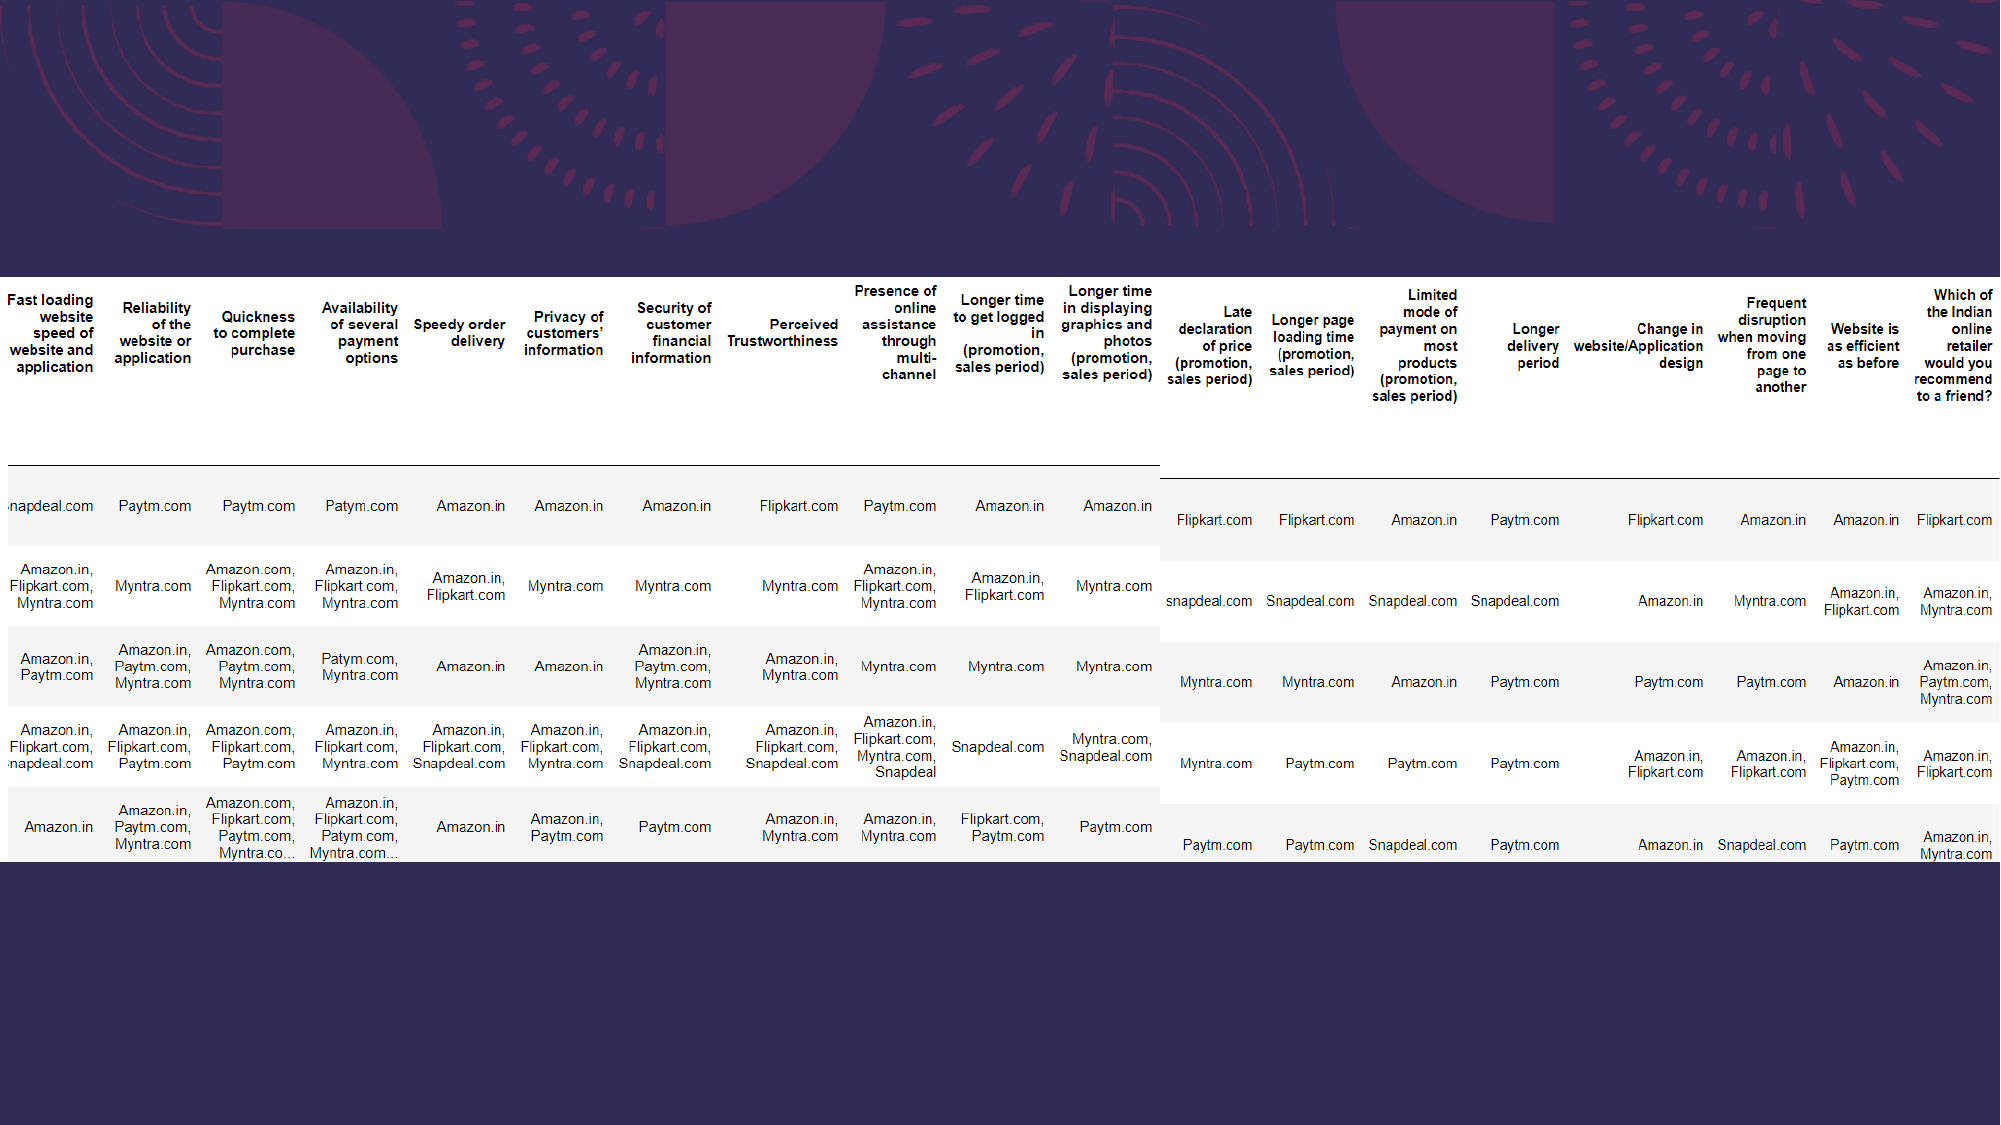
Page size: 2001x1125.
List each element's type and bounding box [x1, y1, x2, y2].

list [0, 277, 1159, 862]
picture [1159, 277, 2000, 862]
